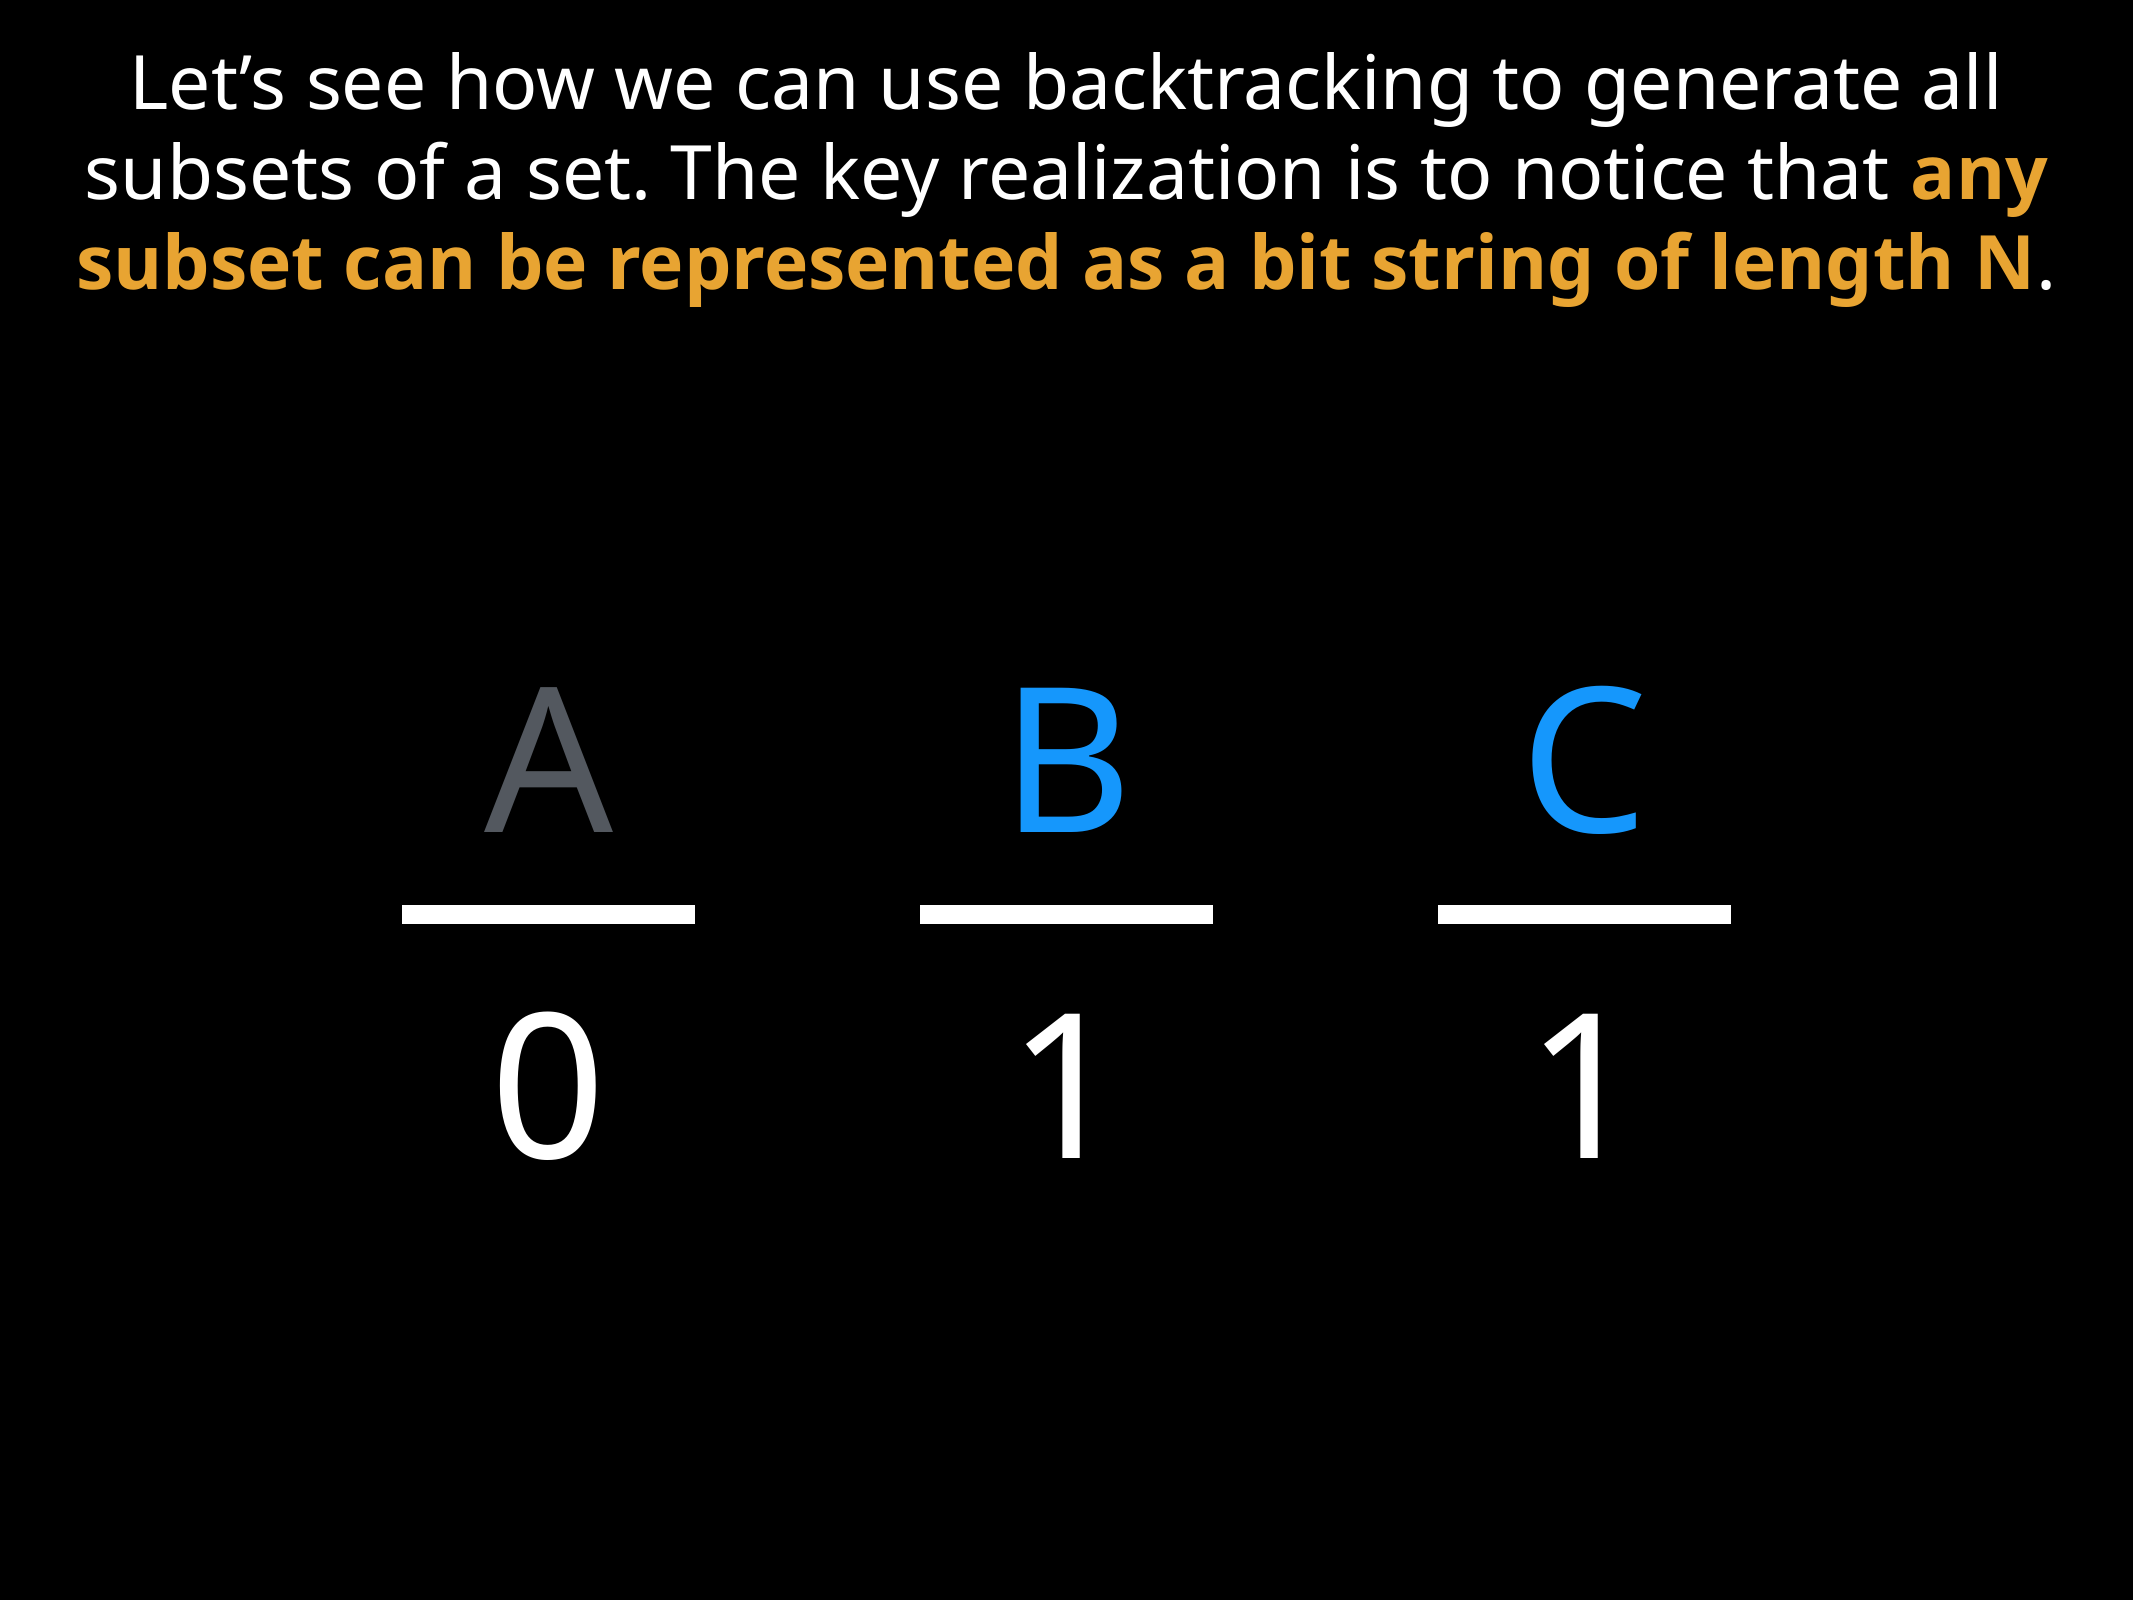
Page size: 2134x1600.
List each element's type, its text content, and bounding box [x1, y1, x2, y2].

text_box 1 [1518, 948, 1651, 1208]
text_box B [992, 648, 1141, 882]
text_box C [1512, 648, 1657, 882]
text_box Let’s see how we can use backtracking to generate all subsets of a set. The key realization is to notice that any subset can be represented as a bit string of length N. [0, 25, 2134, 648]
text_box A [475, 648, 622, 882]
text_box 0 [482, 948, 615, 1208]
text_box 1 [1000, 948, 1133, 1208]
